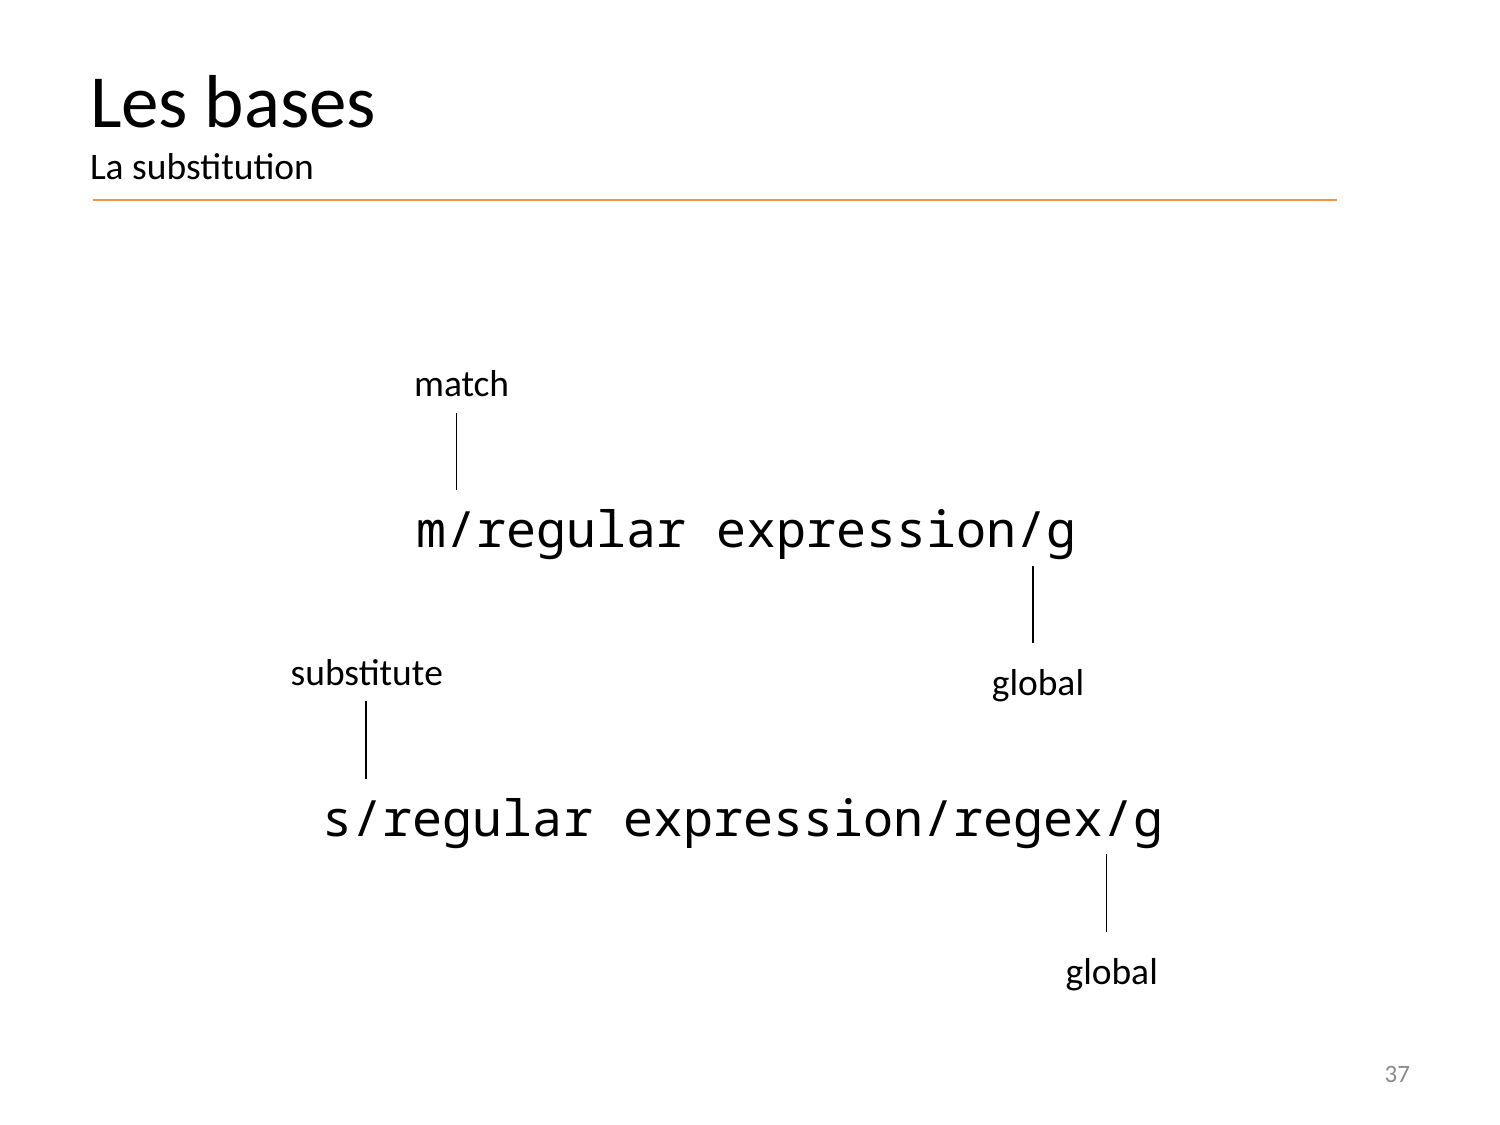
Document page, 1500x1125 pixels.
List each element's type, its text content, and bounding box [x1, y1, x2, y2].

text_box s/regular expression/regex/g [308, 778, 1178, 854]
slide_number 37 [1074, 1042, 1425, 1103]
text_box global [977, 650, 1100, 711]
title Les bases La substitution [75, 45, 1425, 233]
text_box match [399, 351, 525, 412]
text_box global [1050, 939, 1173, 1000]
text_box m/regular expression/g [401, 489, 1092, 565]
text_box substitute [275, 640, 459, 701]
